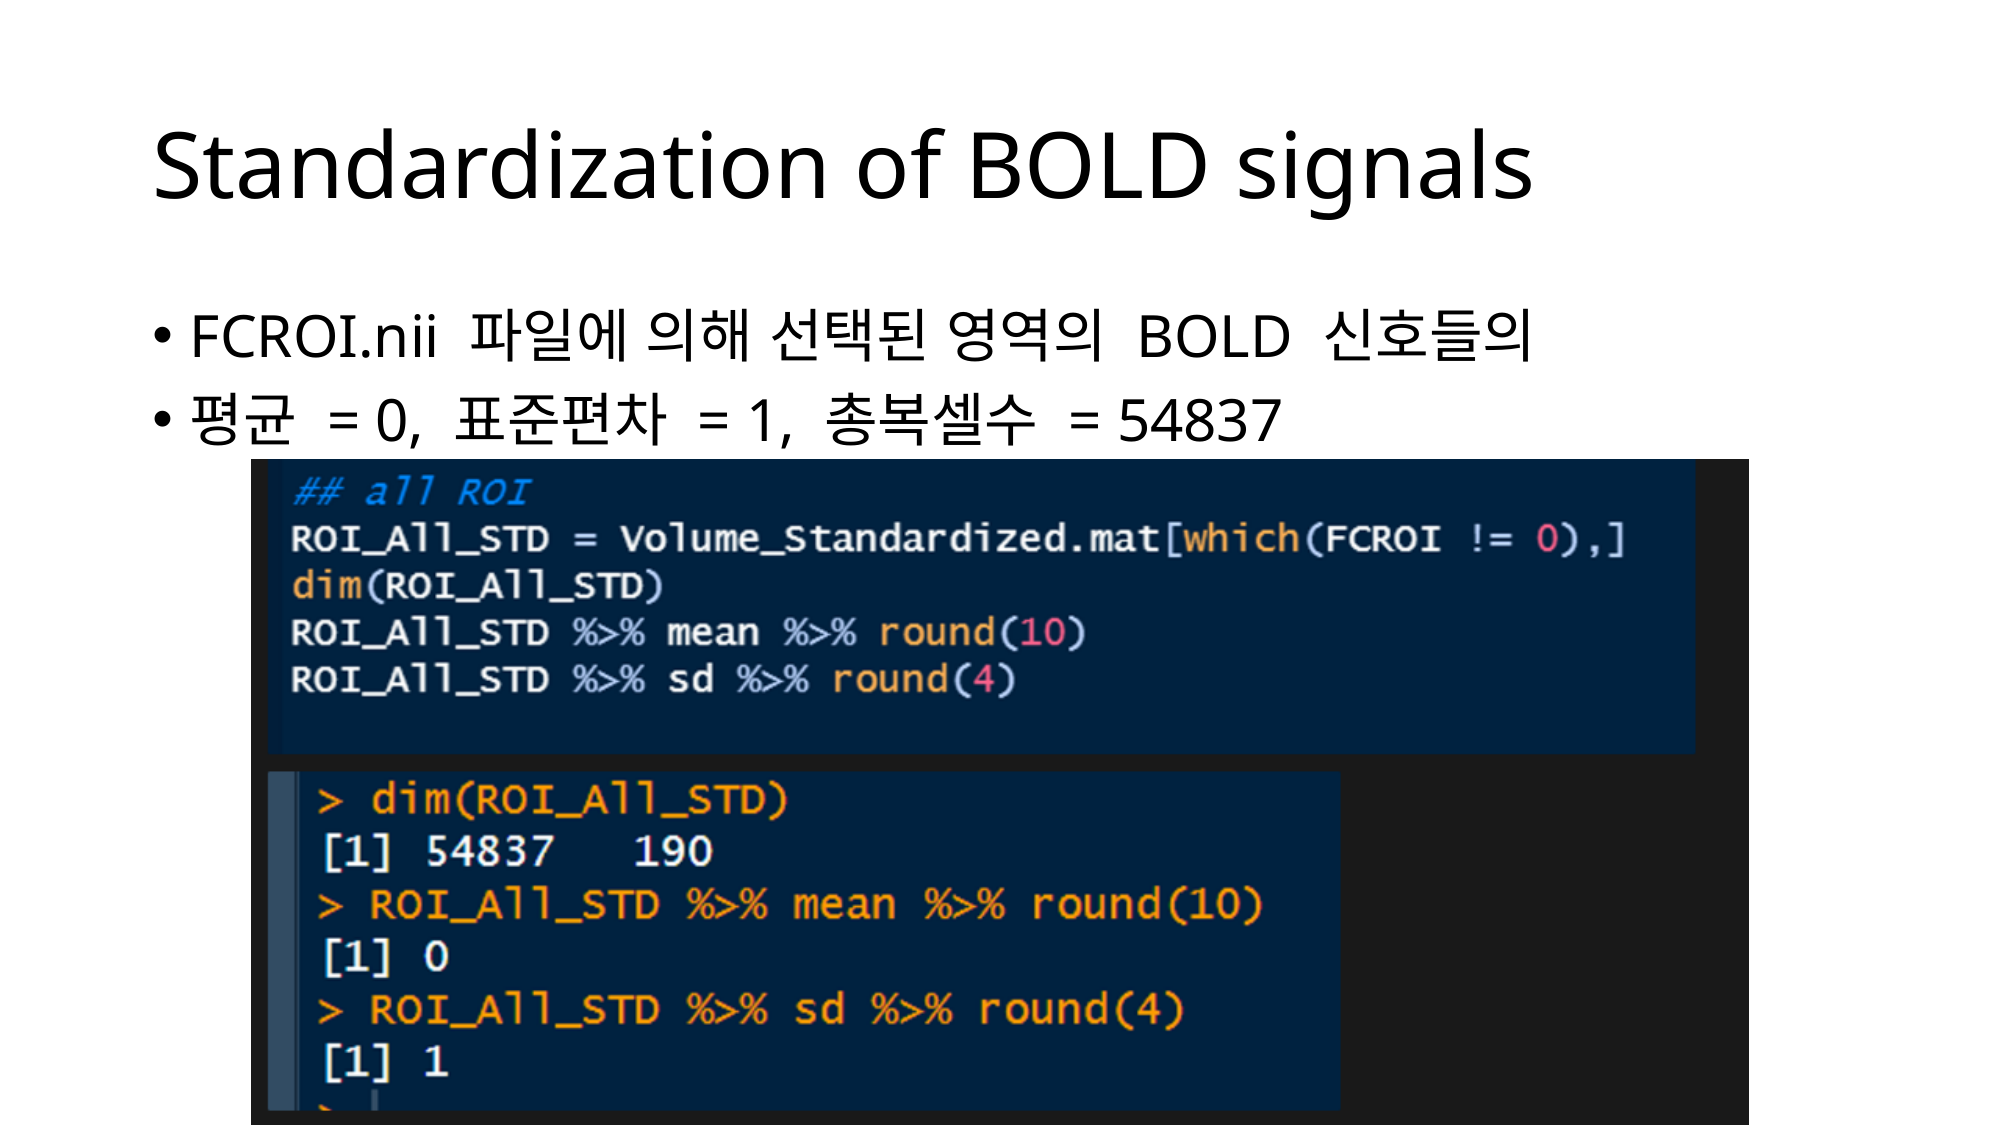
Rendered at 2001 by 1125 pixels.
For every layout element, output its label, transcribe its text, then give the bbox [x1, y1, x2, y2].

title Standardization of BOLD signals [137, 59, 1863, 278]
picture [251, 459, 1749, 1125]
list FCROI.nii 파일에 의해 선택된 영역의 BOLD 신호들의 평균 = 0, 표준편차 = 1, 총복셀수 = 54837 [137, 299, 1863, 1014]
